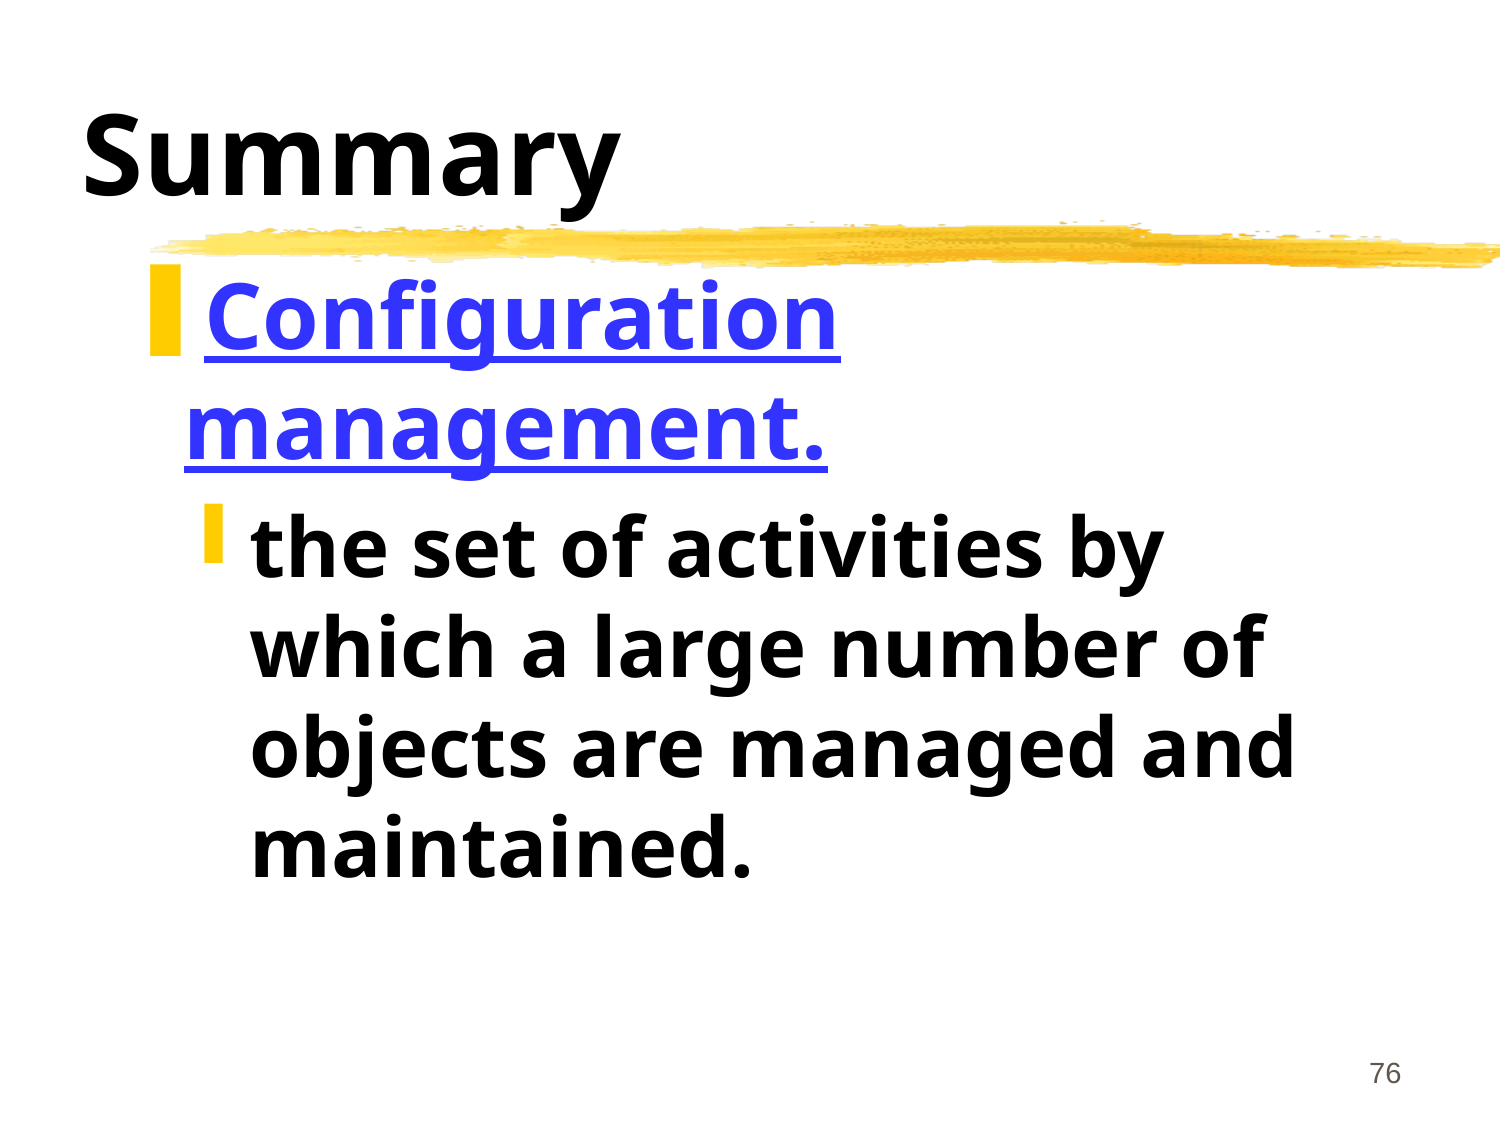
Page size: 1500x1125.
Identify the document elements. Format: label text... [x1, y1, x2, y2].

list Configuration management. the set of activities by which a large number of objects are managed and maintained. [112, 249, 1388, 926]
slide_number 76 [1103, 1021, 1417, 1098]
picture [150, 215, 1500, 279]
title Summary [66, 37, 1342, 226]
